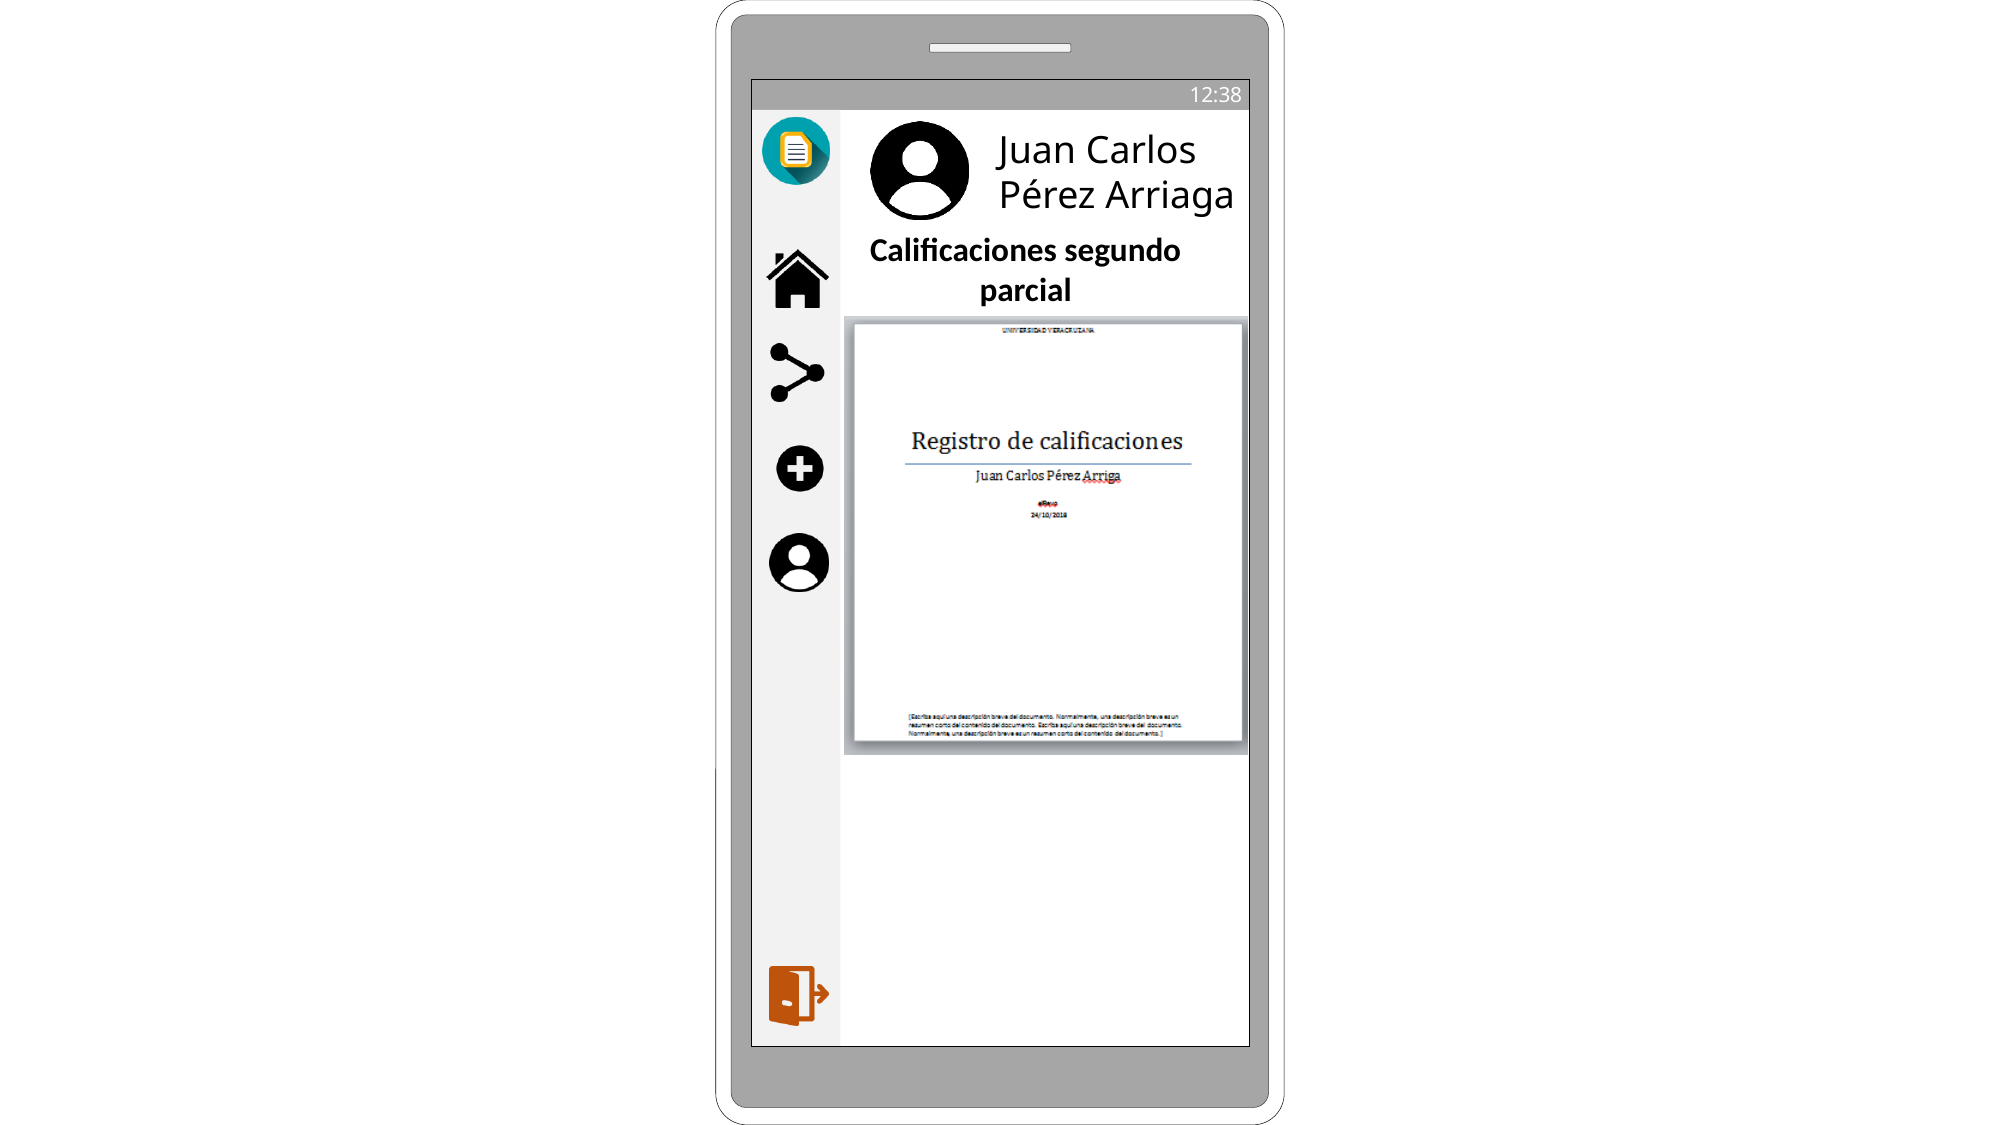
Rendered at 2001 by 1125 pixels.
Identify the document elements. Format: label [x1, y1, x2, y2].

picture [766, 249, 829, 308]
picture [769, 533, 829, 592]
picture [757, 113, 841, 197]
text_box [715, 0, 1285, 1125]
picture [769, 437, 829, 497]
picture [769, 966, 829, 1026]
picture [767, 343, 827, 403]
picture [844, 316, 1248, 755]
picture [870, 121, 969, 221]
